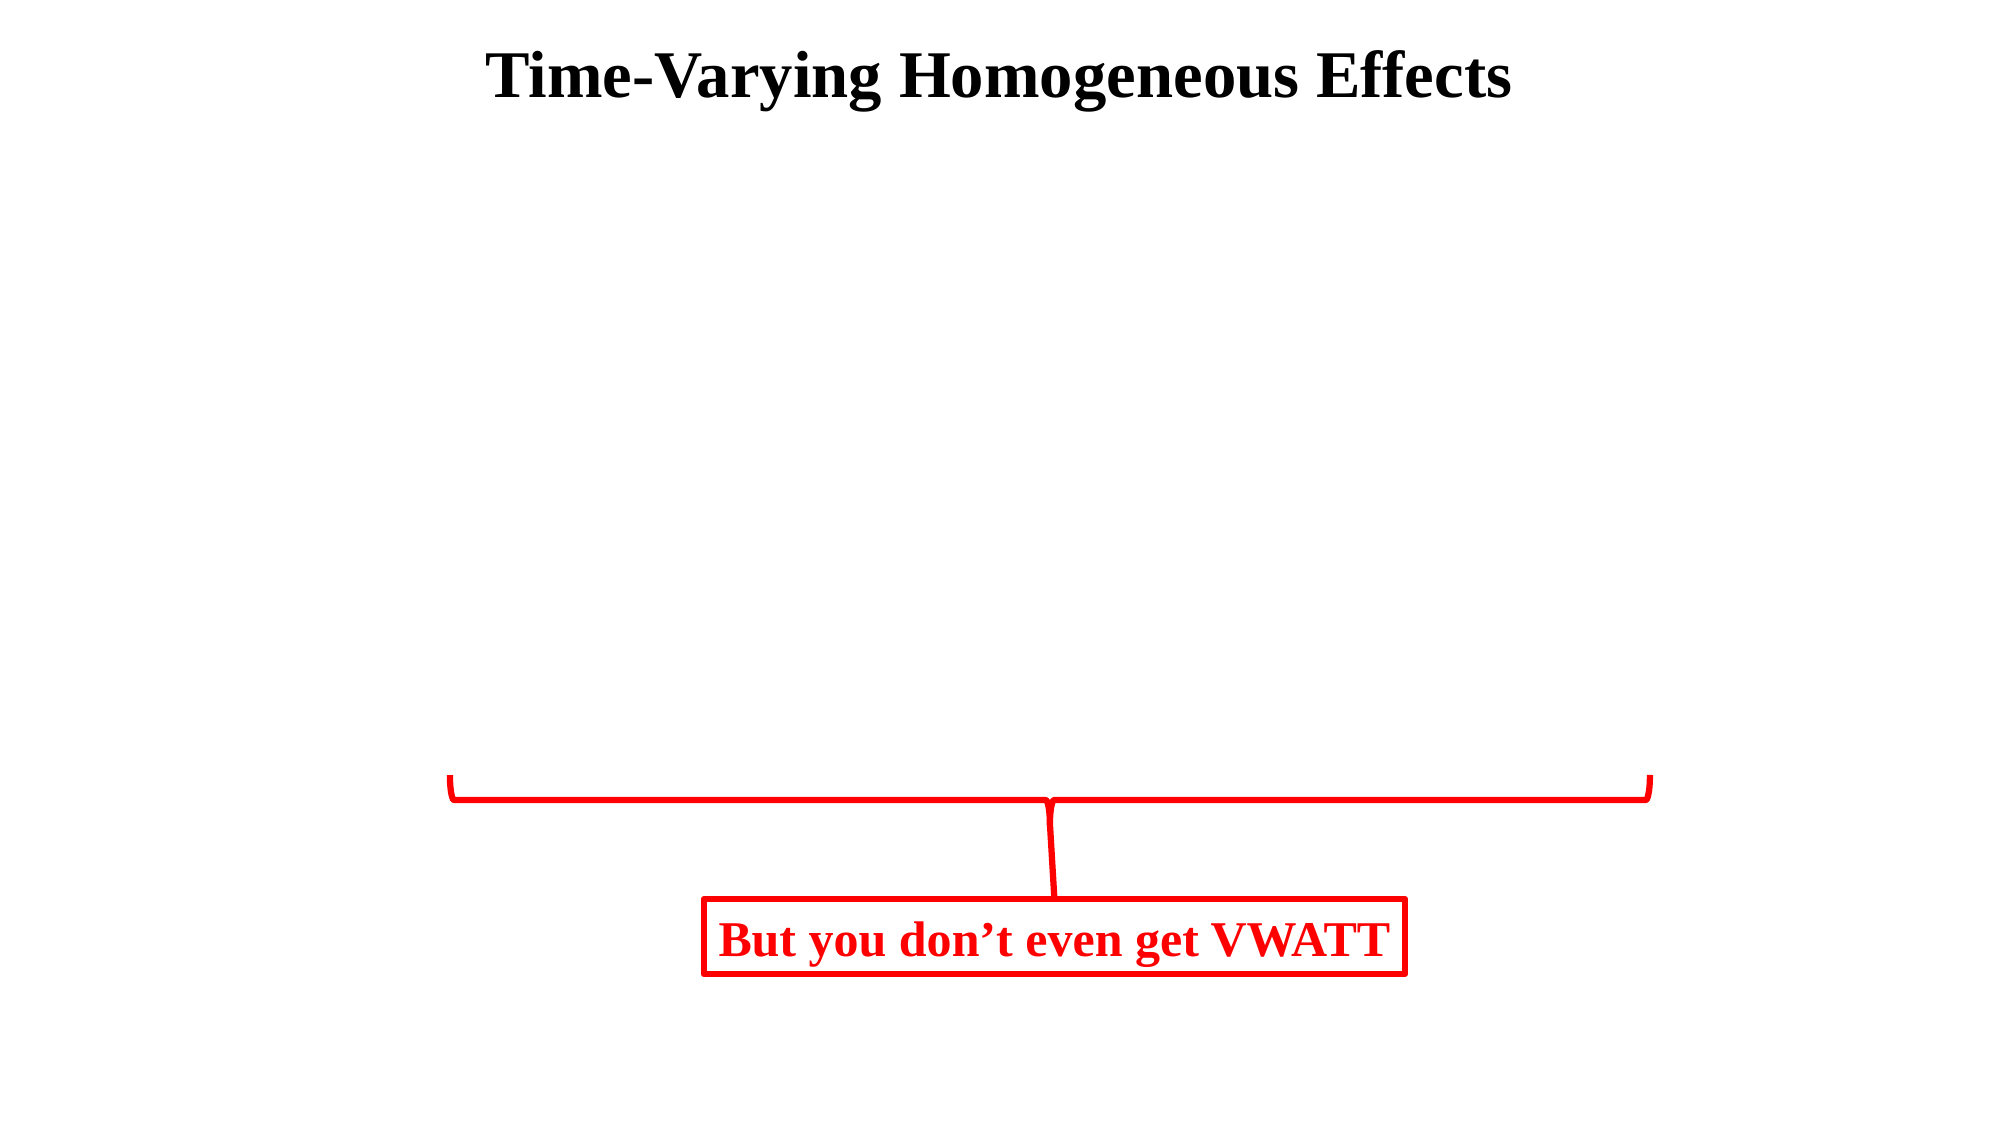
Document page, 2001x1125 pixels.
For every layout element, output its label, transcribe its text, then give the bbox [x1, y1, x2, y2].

title Time-Varying Homogeneous Effects [249, 12, 1750, 130]
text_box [449, 774, 1651, 976]
